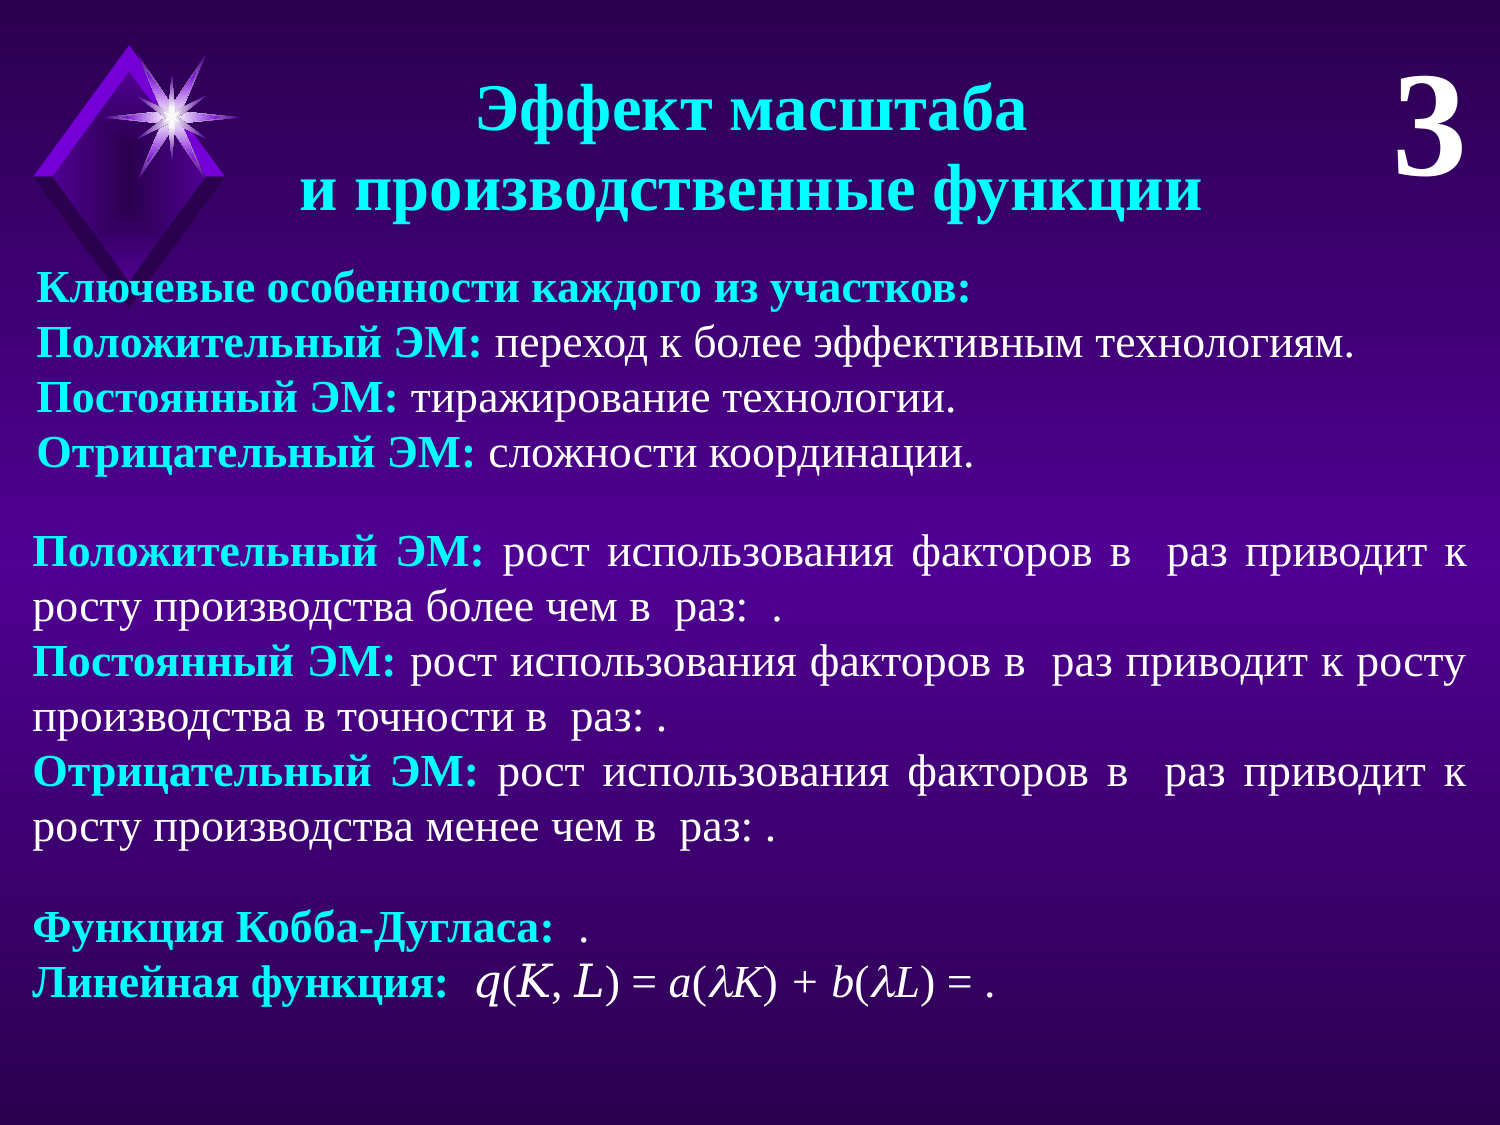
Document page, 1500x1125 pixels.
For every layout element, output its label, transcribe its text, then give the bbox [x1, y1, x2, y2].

text_box Ключевые особенности каждого из участков: Положительный ЭМ: переход к более эффективным технологиям. Постоянный ЭМ: тиражирование технологии. Отрицательный ЭМ: сложности координации. [21, 248, 1486, 484]
text_box Эффект масштаба и производственные функции [29, 56, 1474, 232]
text_box 3 [1293, 17, 1482, 213]
